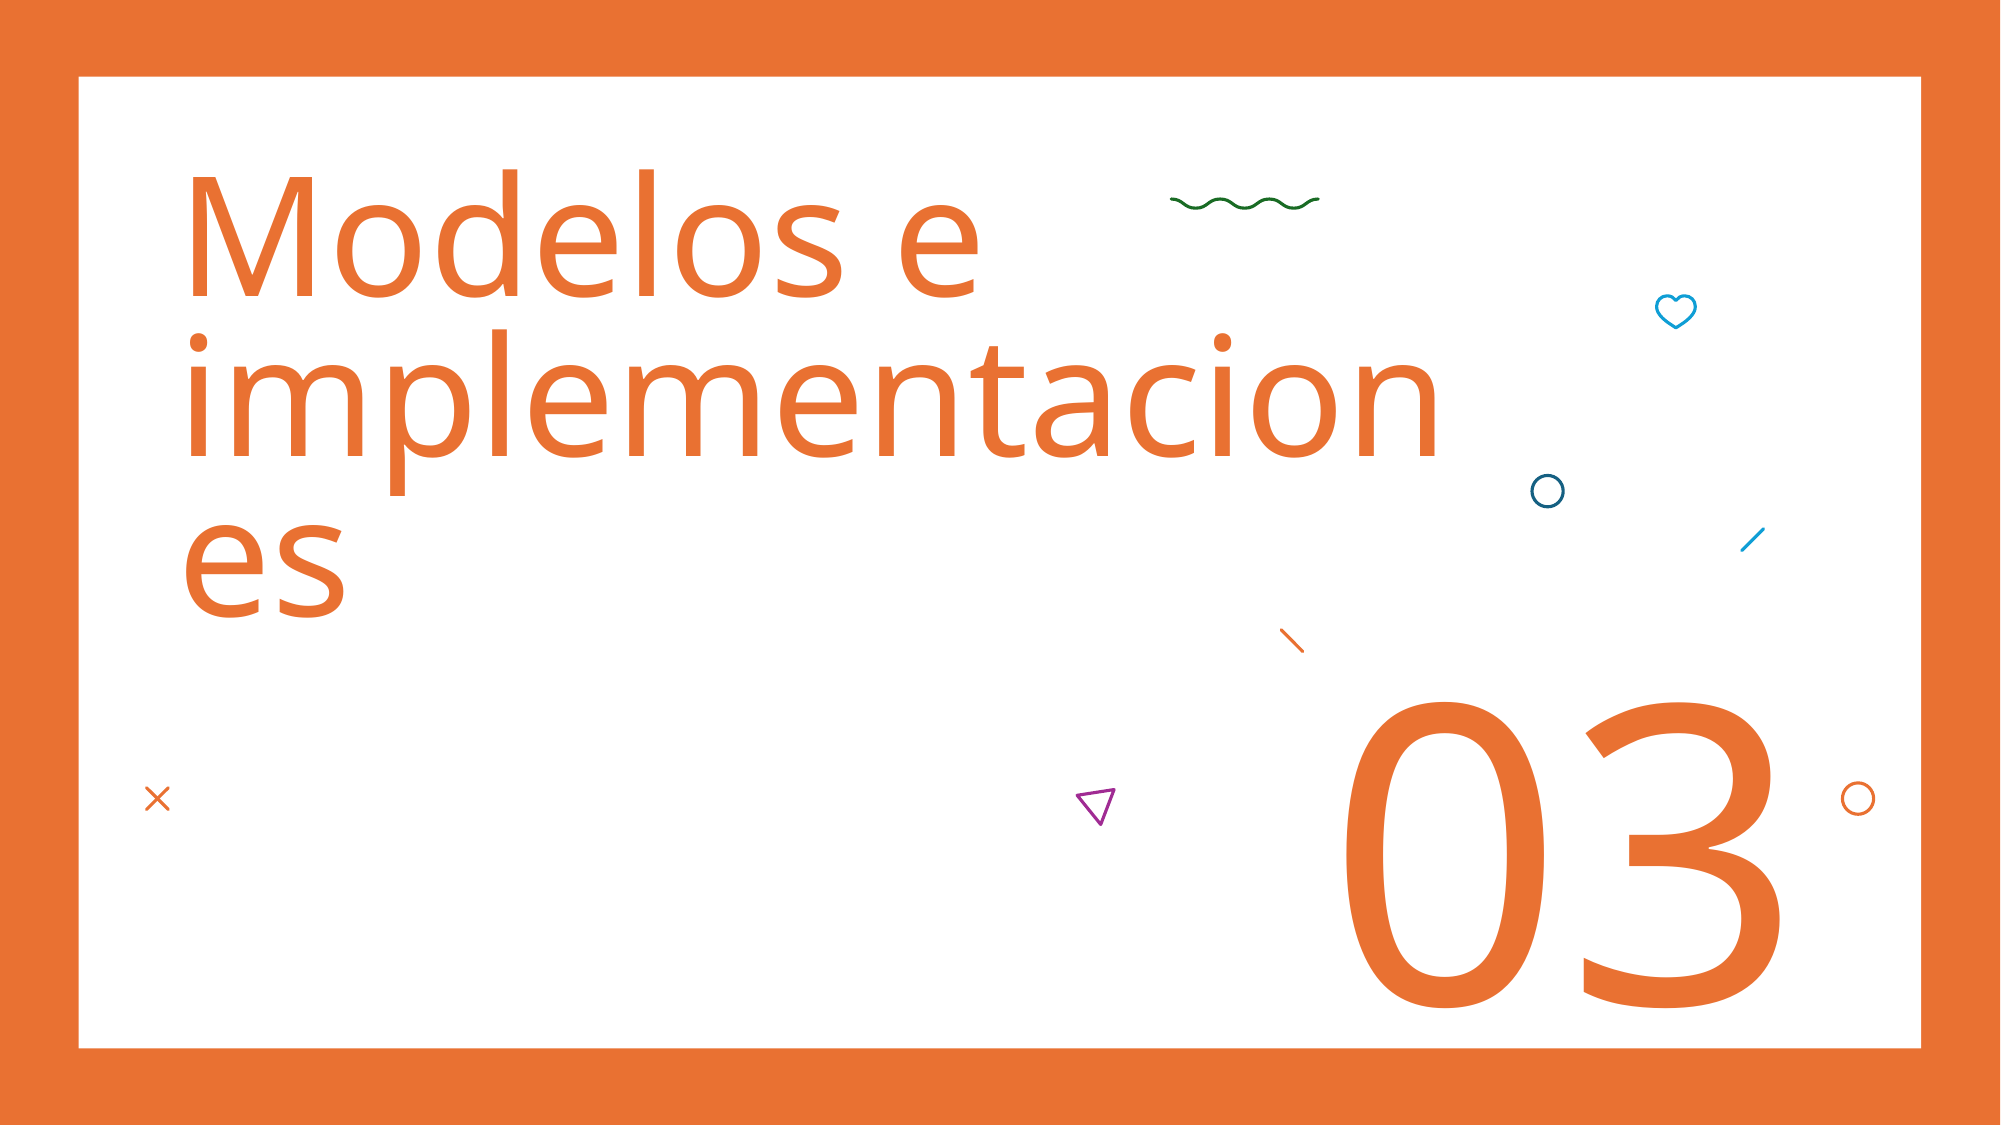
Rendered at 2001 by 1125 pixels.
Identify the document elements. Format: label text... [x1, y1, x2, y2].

title 03 [1271, 629, 1824, 1047]
title Modelos e implementaciones [157, 148, 1528, 546]
